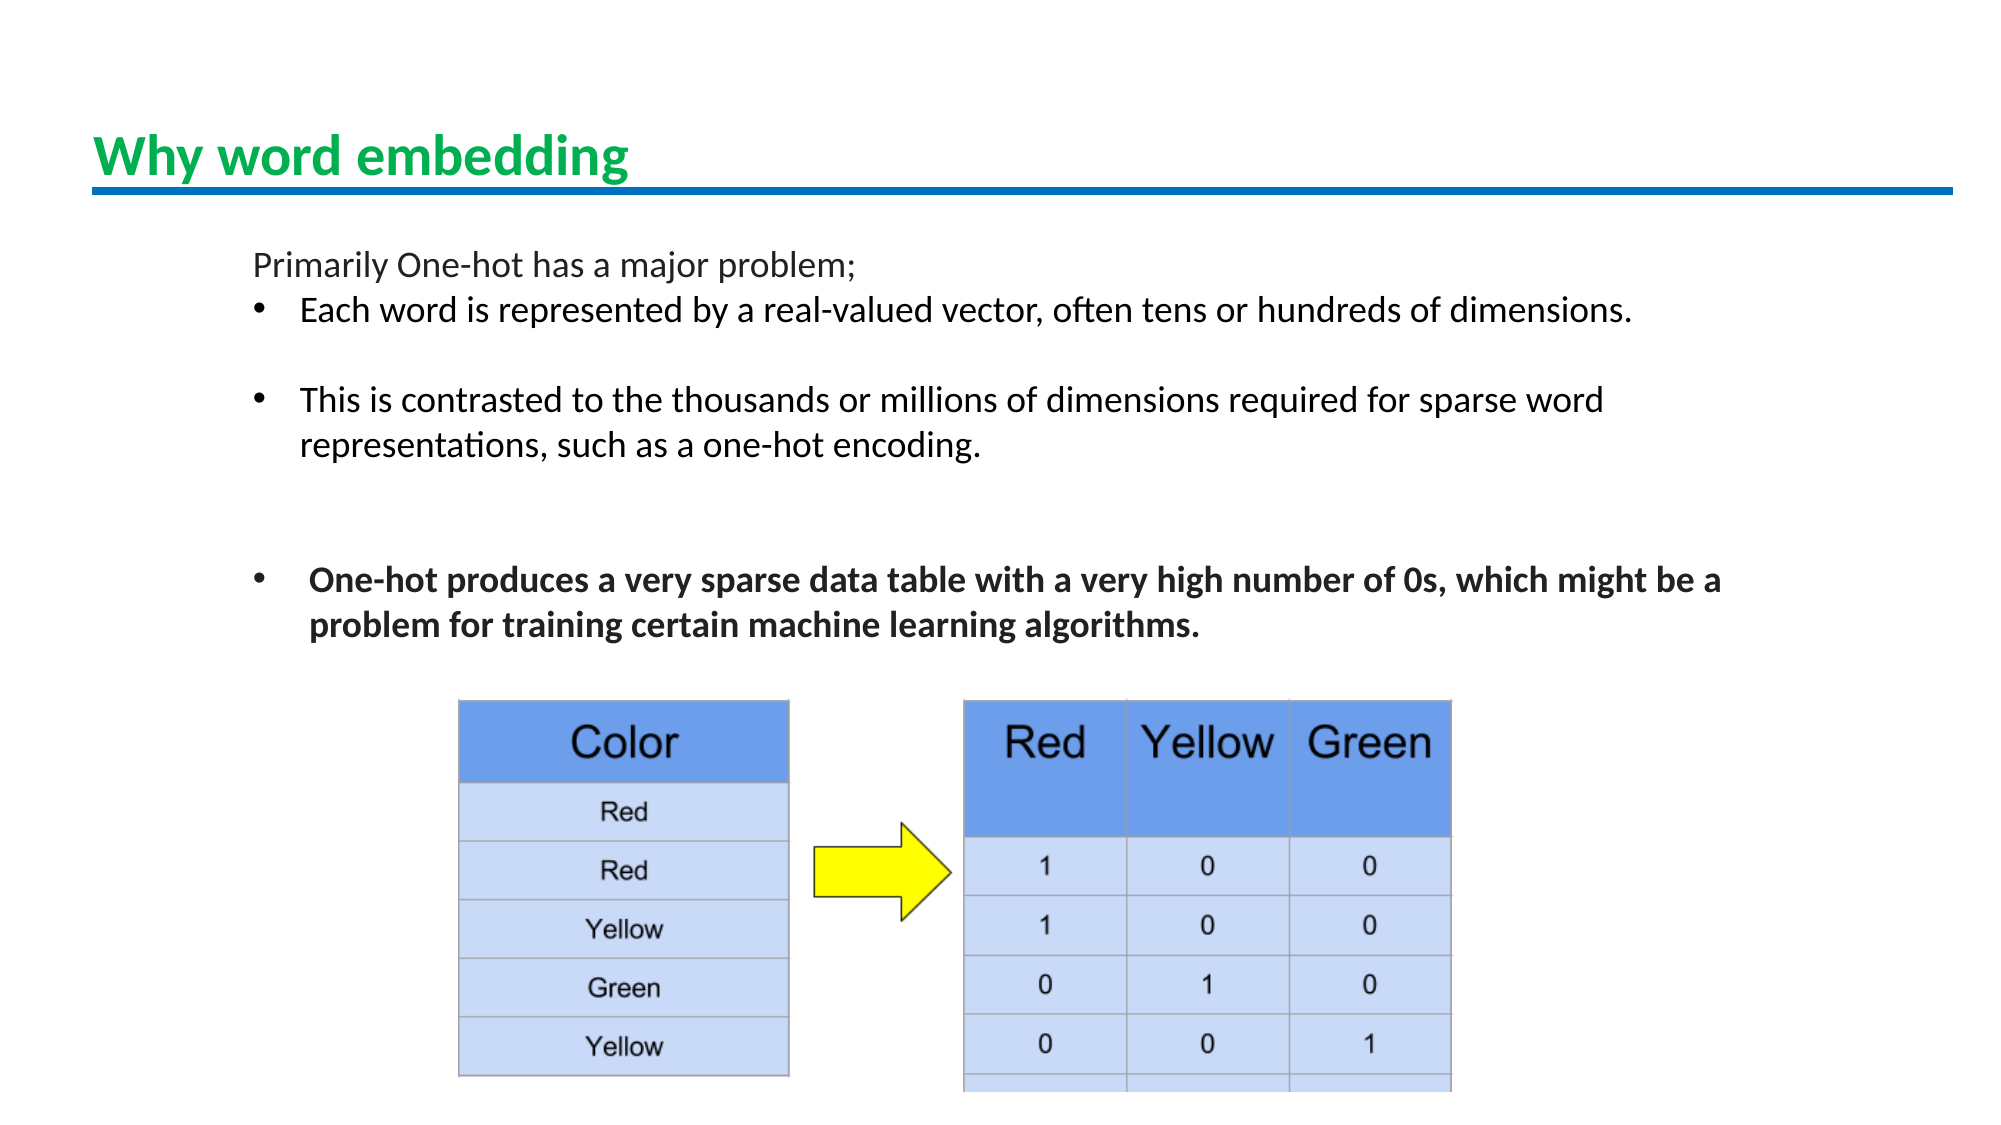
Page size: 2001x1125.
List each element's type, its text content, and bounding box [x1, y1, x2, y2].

picture [447, 692, 1466, 1092]
text_box Primarily One-hot has a major problem; Each word is represented by a real-valued vector, often tens or hundreds of dimensions. This is contrasted to the thousands or millions of dimensions required for sparse word representations, such as a one-hot encoding. One-hot produces a very sparse data table with a very high number of 0s, which might be a problem for training certain machine learning algorithms. [238, 232, 1754, 653]
text_box Why word embedding [0, 110, 778, 195]
text_box [90, 185, 1955, 197]
